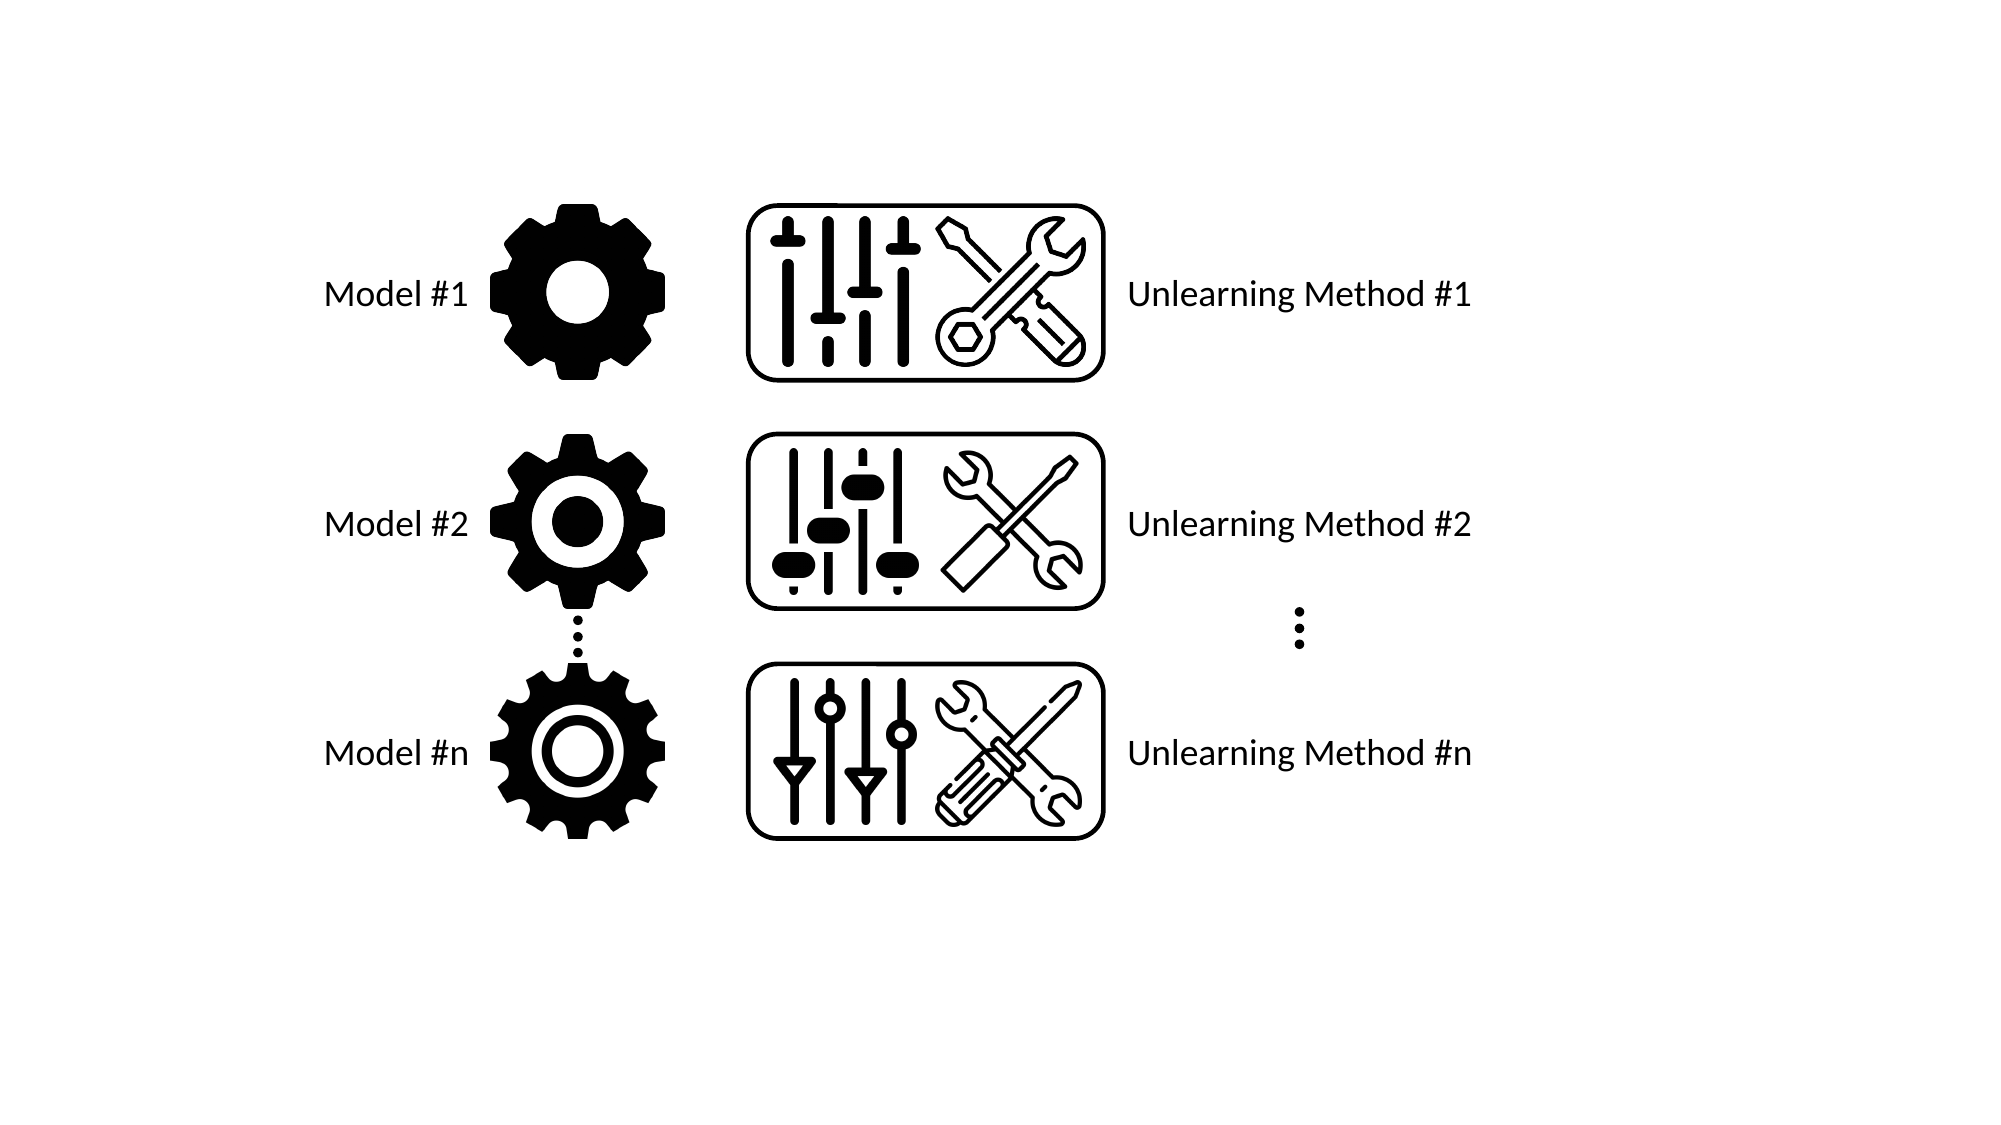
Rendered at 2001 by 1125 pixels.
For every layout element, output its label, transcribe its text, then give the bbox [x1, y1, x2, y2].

picture [490, 434, 665, 609]
picture [771, 678, 919, 825]
picture [489, 204, 665, 380]
text_box [1294, 639, 1305, 650]
text_box Unlearning Method #2 [1112, 491, 1491, 552]
picture [489, 663, 665, 839]
text_box [747, 662, 1105, 840]
picture [772, 448, 919, 595]
text_box [747, 432, 1105, 610]
text_box Unlearning Method #1 [1112, 262, 1491, 322]
picture [935, 680, 1082, 827]
text_box Model #1 [308, 261, 489, 322]
text_box [573, 615, 583, 626]
text_box Unlearning Method #n [1112, 721, 1491, 781]
text_box [1294, 623, 1305, 634]
picture [935, 216, 1086, 367]
text_box Model #n [308, 721, 489, 781]
text_box [747, 204, 1105, 382]
text_box Model #2 [309, 491, 490, 551]
picture [937, 448, 1085, 595]
picture [770, 216, 921, 367]
text_box [82, 188, 1708, 855]
text_box [1294, 607, 1305, 617]
text_box [573, 647, 583, 658]
text_box [573, 632, 583, 642]
